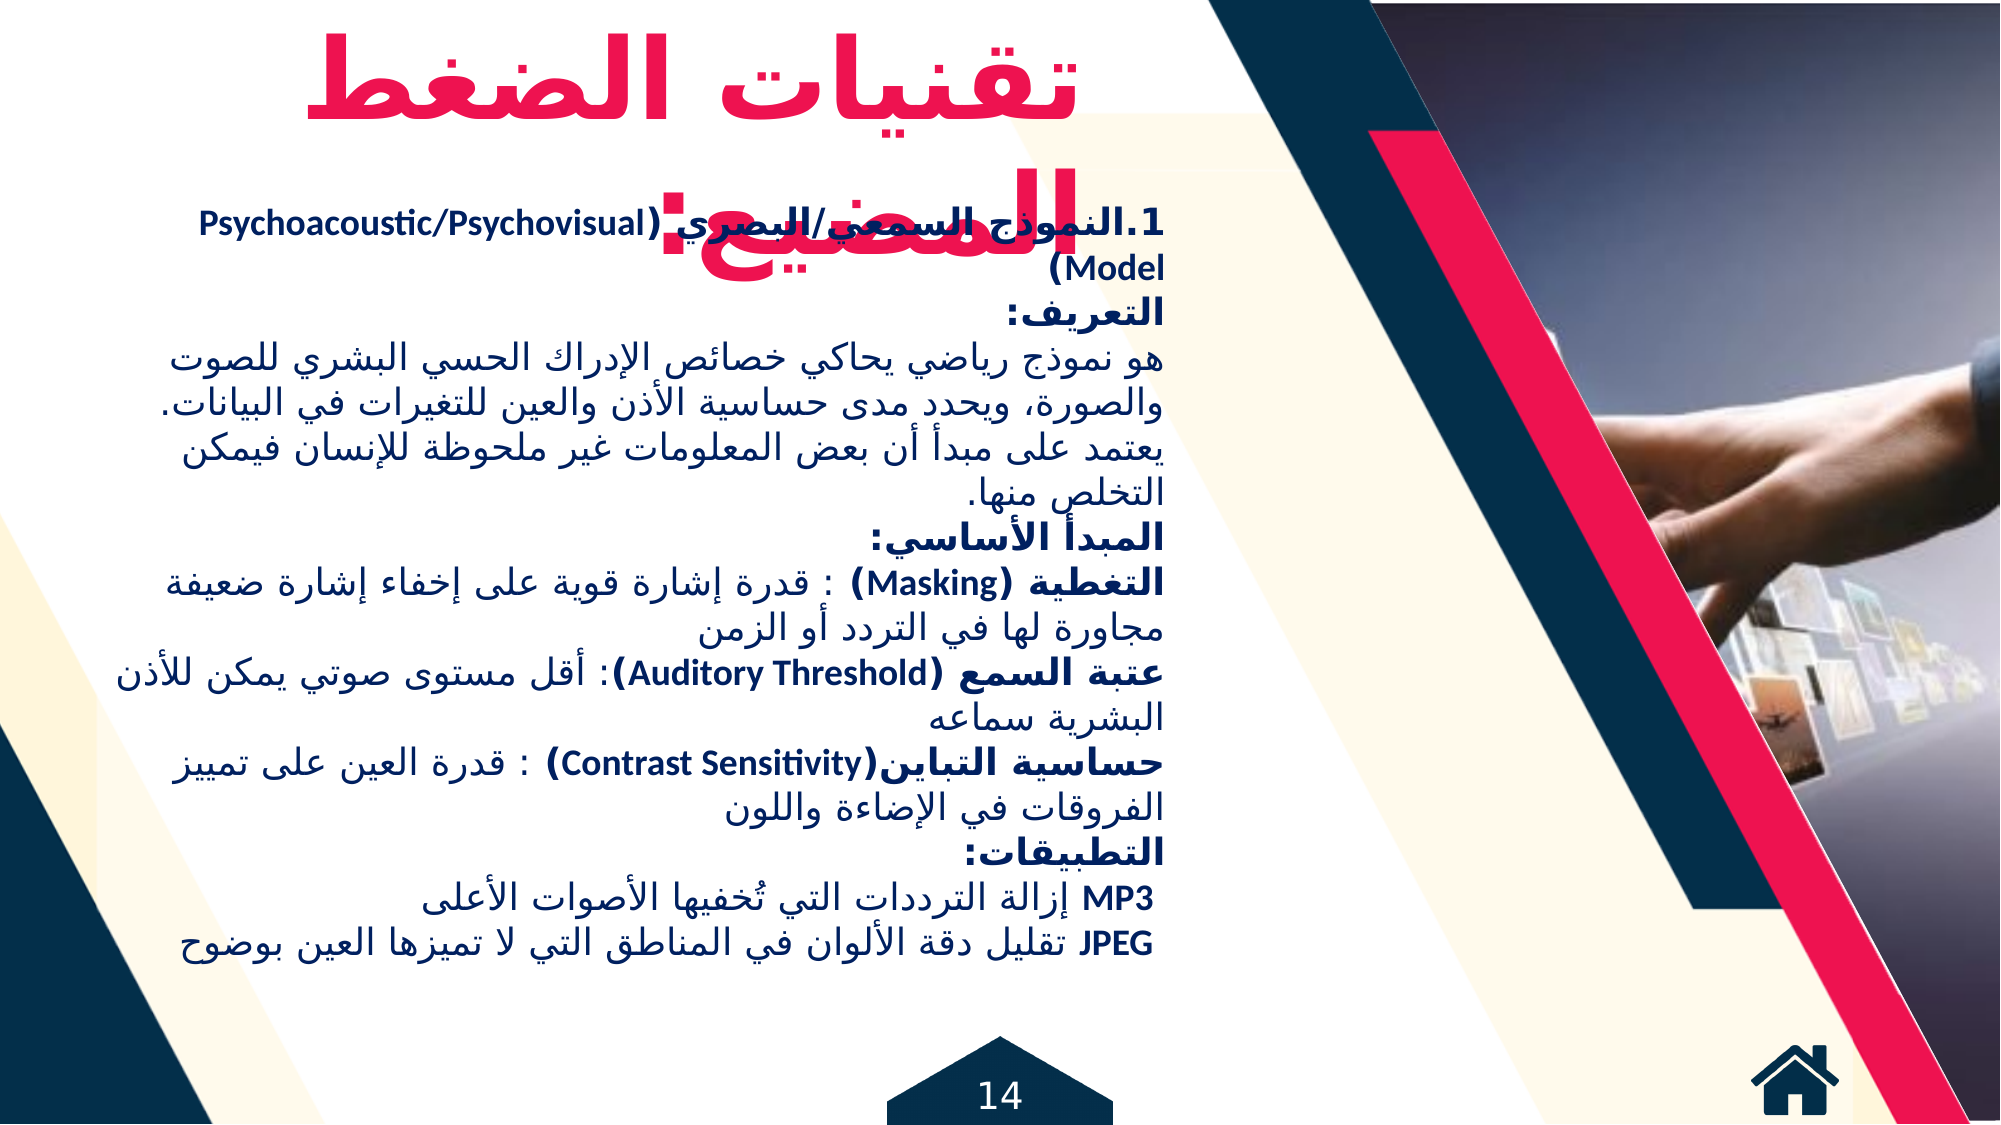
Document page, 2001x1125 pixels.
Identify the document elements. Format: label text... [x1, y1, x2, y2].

picture [0, 0, 2001, 1125]
text_box تقنيات الضغط المضيع: [0, 0, 1101, 285]
slide_number 14 [940, 1057, 1060, 1125]
text_box 1.النموذج السمعي/البصري (Psychoacoustic/Psychovisual Model) التعريف: هو نموذج رياضي يحاكي خصائص الإدراك الحسي البشري للصوت والصورة، ويحدد مدى حساسية الأذن والعين للتغيرات في البيانات. يعتمد على مبدأ أن بعض المعلومات غير ملحوظة للإنسان فيمكن التخلص منها. المبدأ الأساسي: التغطية (Masking) : قدرة إشارة قوية على إخفاء إشارة ضعيفة مجاورة لها في التردد أو الزمن عتبة السمع (Auditory Threshold): أقل مستوى صوتي يمكن للأذن البشرية سماعه حساسية التباين(Contrast Sensitivity) : قدرة العين على تمييز الفروقات في الإضاءة واللون التطبيقات: MP3 إزالة الترددات التي تُخفيها الأصوات الأعلى JPEG تقليل دقة الألوان في المناطق التي لا تميزها العين بوضوح [85, 190, 1181, 971]
